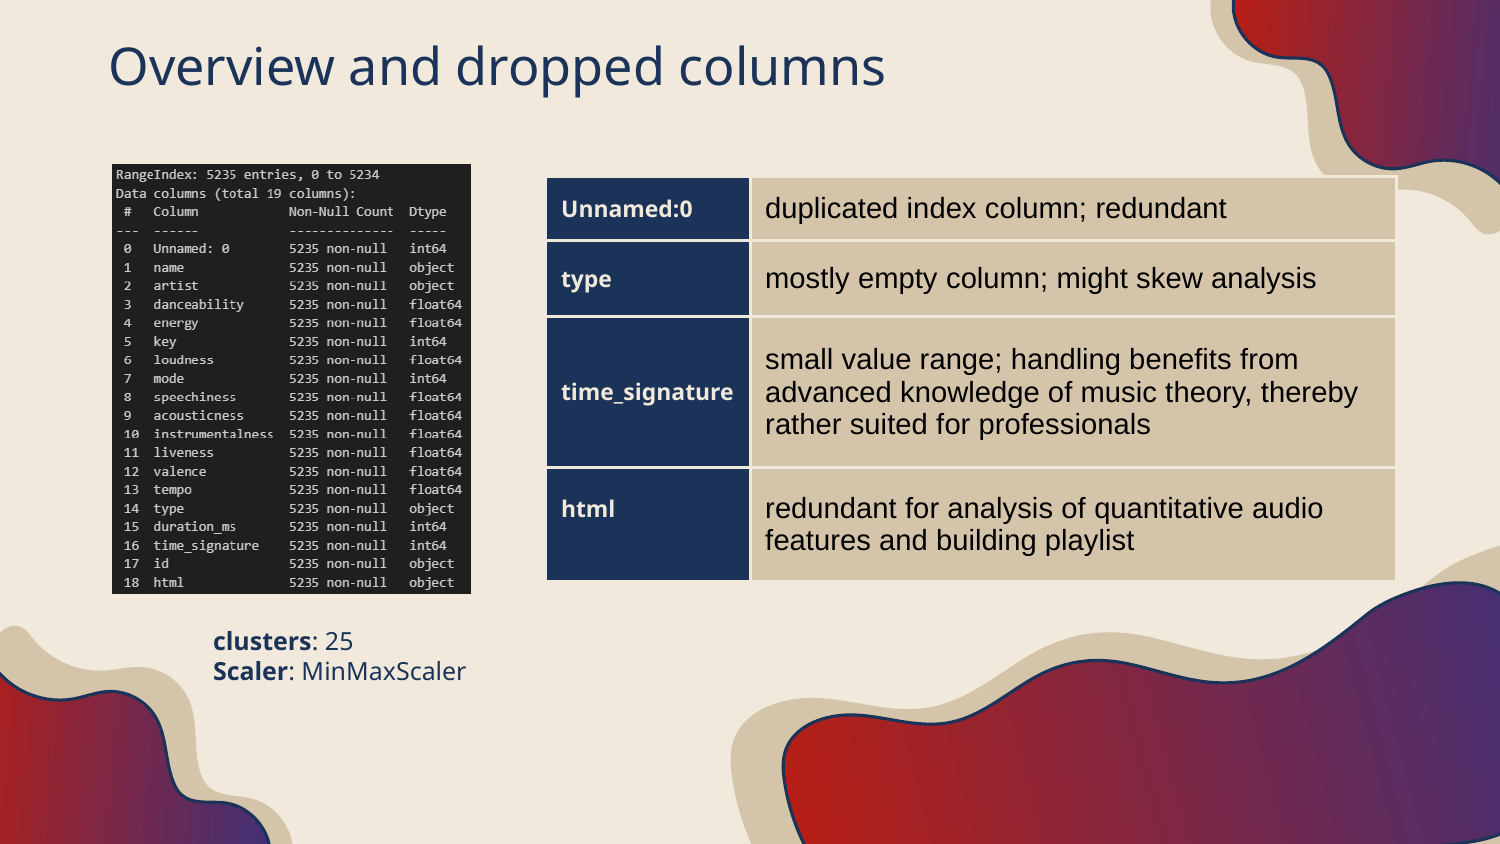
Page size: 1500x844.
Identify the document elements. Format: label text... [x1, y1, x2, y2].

table_header Unnamed:0 [547, 178, 749, 239]
table_cell time_signature [547, 318, 749, 466]
table_cell html [547, 469, 749, 580]
picture [112, 164, 471, 594]
table_cell mostly empty column; might skew analysis [752, 242, 1395, 315]
table_cell small value range; handling benefits from advanced knowledge of music theory, thereby rather suited for professionals [752, 318, 1395, 466]
table_cell redundant for analysis of quantitative audio features and building playlist [752, 469, 1395, 580]
table_header duplicated index column; redundant [752, 178, 1395, 239]
text_box clusters: 25 Scaler: MinMaxScaler [198, 610, 594, 700]
title Overview and dropped columns [93, 18, 1358, 113]
table_cell type [547, 242, 749, 315]
